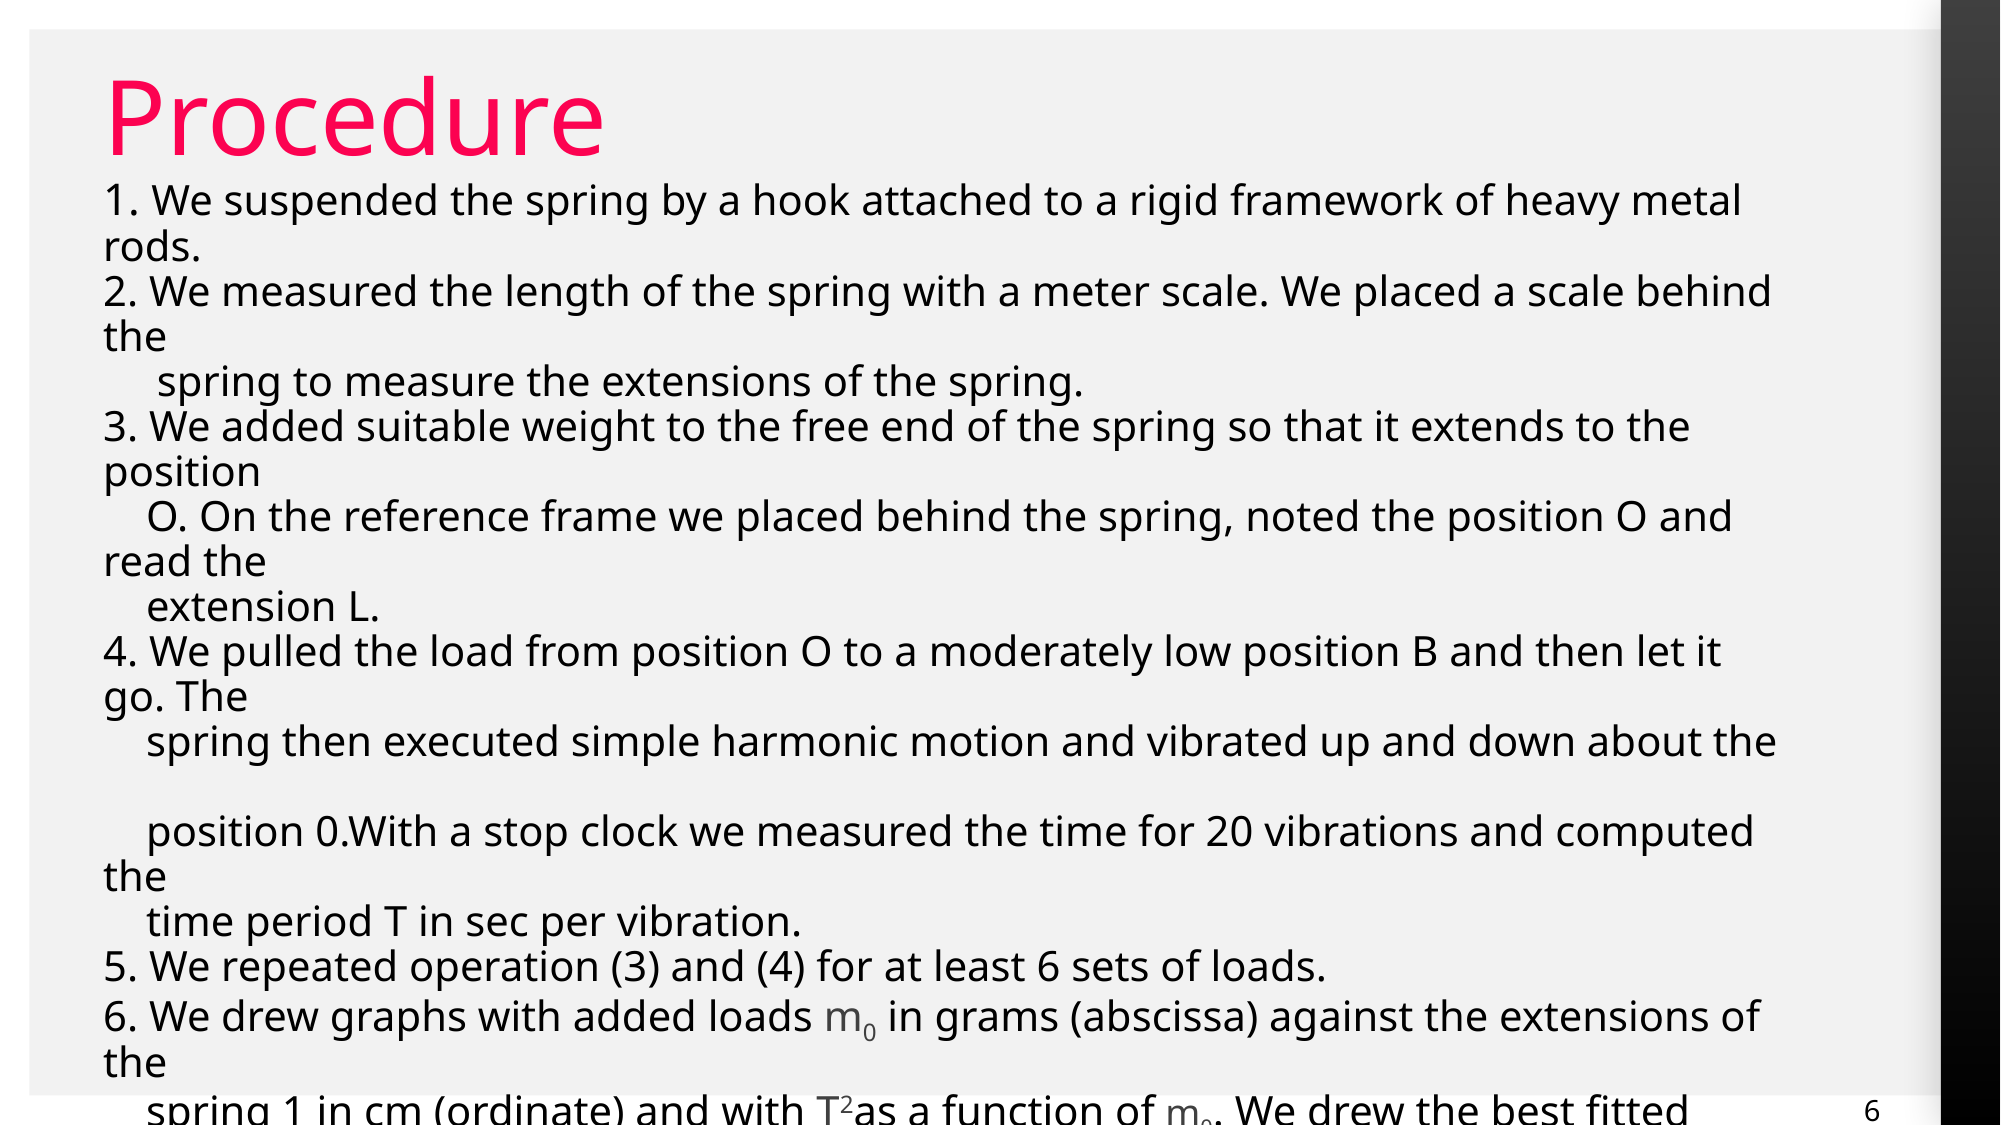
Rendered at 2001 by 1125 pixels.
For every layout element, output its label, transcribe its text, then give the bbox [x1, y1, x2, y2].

text_box 6 [1849, 1085, 1896, 1125]
title Procedure 1. We suspended the spring by a hook attached to a rigid framework of heavy metal rods. 2. We measured the length of the spring with a meter scale. We placed a scale behind the spring to measure the extensions of the spring. 3. We added suitable weight to the free end of the spring so that it extends to the position O. On the reference frame we placed behind the spring, noted the position O and read the extension L. 4. We pulled the load from position O to a moderately low position B and then let it go. The spring then executed simple harmonic motion and vibrated up and down about the position 0.With a stop clock we measured the time for 20 vibrations and computed the time period T in sec per vibration. 5. We repeated operation (3) and (4) for at least 6 sets of loads. 6. We drew graphs with added loads m0 in grams (abscissa) against the extensions of the spring 1 in cm (ordinate) and with T2as a function of m0. We drew the best fitted lines through the points. 7. We calculated the spring constant by using the slope of the first graph. 8. The second graph did not passed through the origin owing to the mass of the spring which was not considered in drawing it. The intercept of the resulting line on the mass axis gave the effective mass of the spring. 9. We measured the mass m of the spring and showed the effective mass obtained from the graph is m' = m/3 [103, 65, 1787, 184]
